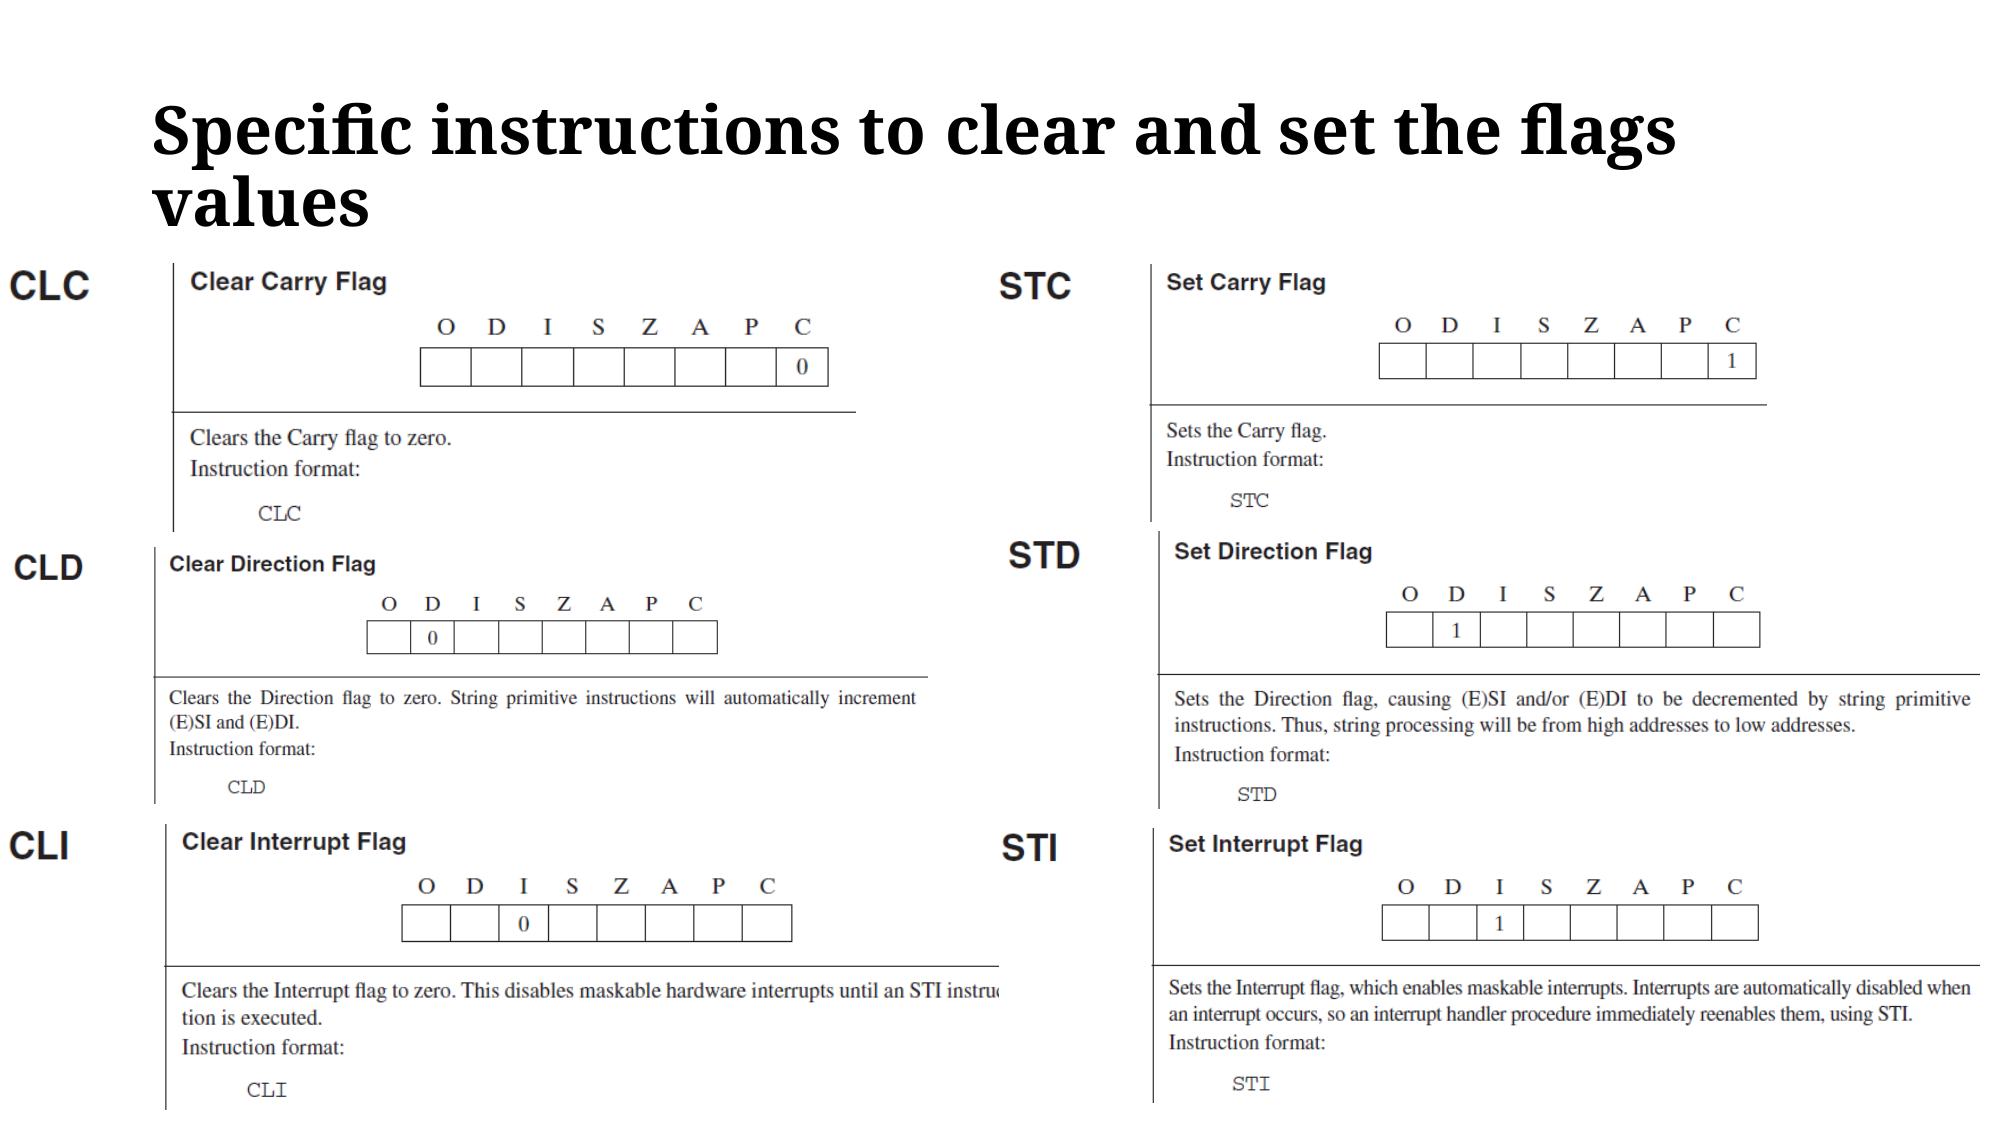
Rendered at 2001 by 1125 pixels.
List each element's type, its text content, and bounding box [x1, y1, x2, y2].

picture [993, 264, 1767, 522]
picture [9, 547, 928, 804]
picture [999, 531, 1980, 809]
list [0, 263, 856, 532]
picture [0, 824, 1980, 1110]
title Specific instructions to clear and set the flags values [137, 59, 1863, 278]
